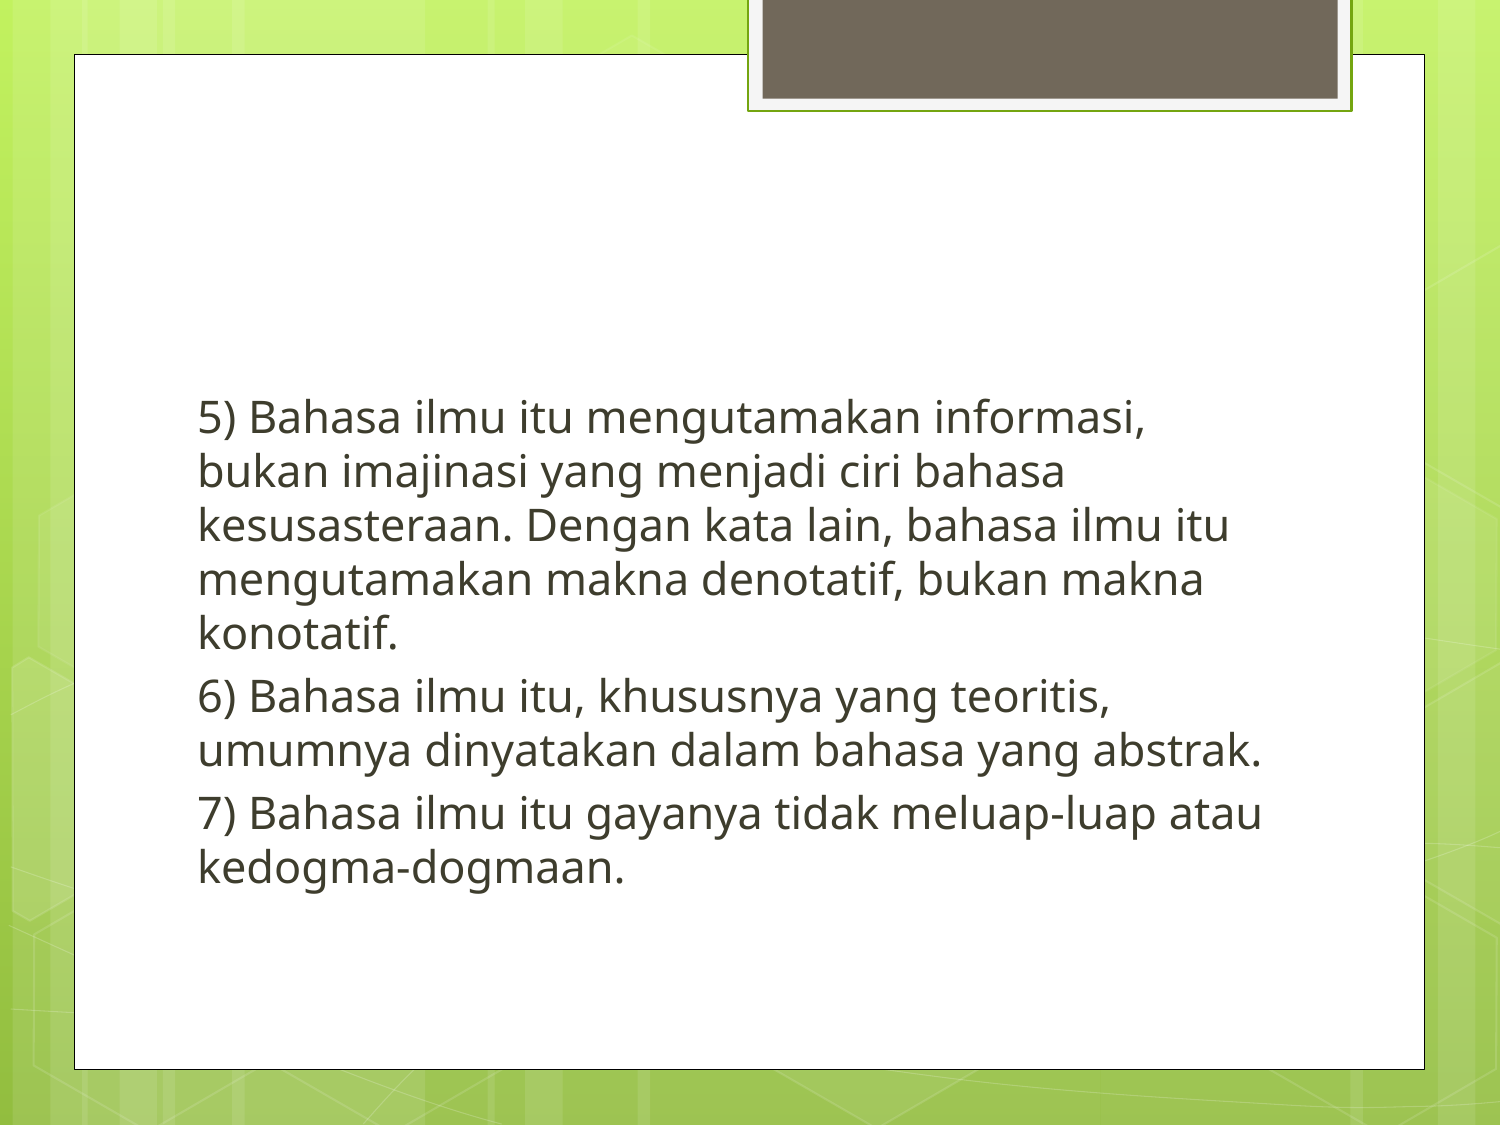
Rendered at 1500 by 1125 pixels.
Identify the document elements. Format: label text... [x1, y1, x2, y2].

list 5) Bahasa ilmu itu mengutamakan informasi, bukan imajinasi yang menjadi ciri bahasa kesusasteraan. Dengan kata lain, bahasa ilmu itu mengutamakan makna denotatif, bukan makna konotatif. 6) Bahasa ilmu itu, khususnya yang teoritis, umumnya dinyatakan dalam bahasa yang abstrak. 7) Bahasa ilmu itu gayanya tidak meluap-luap atau kedogma-dogmaan. [171, 381, 1283, 957]
